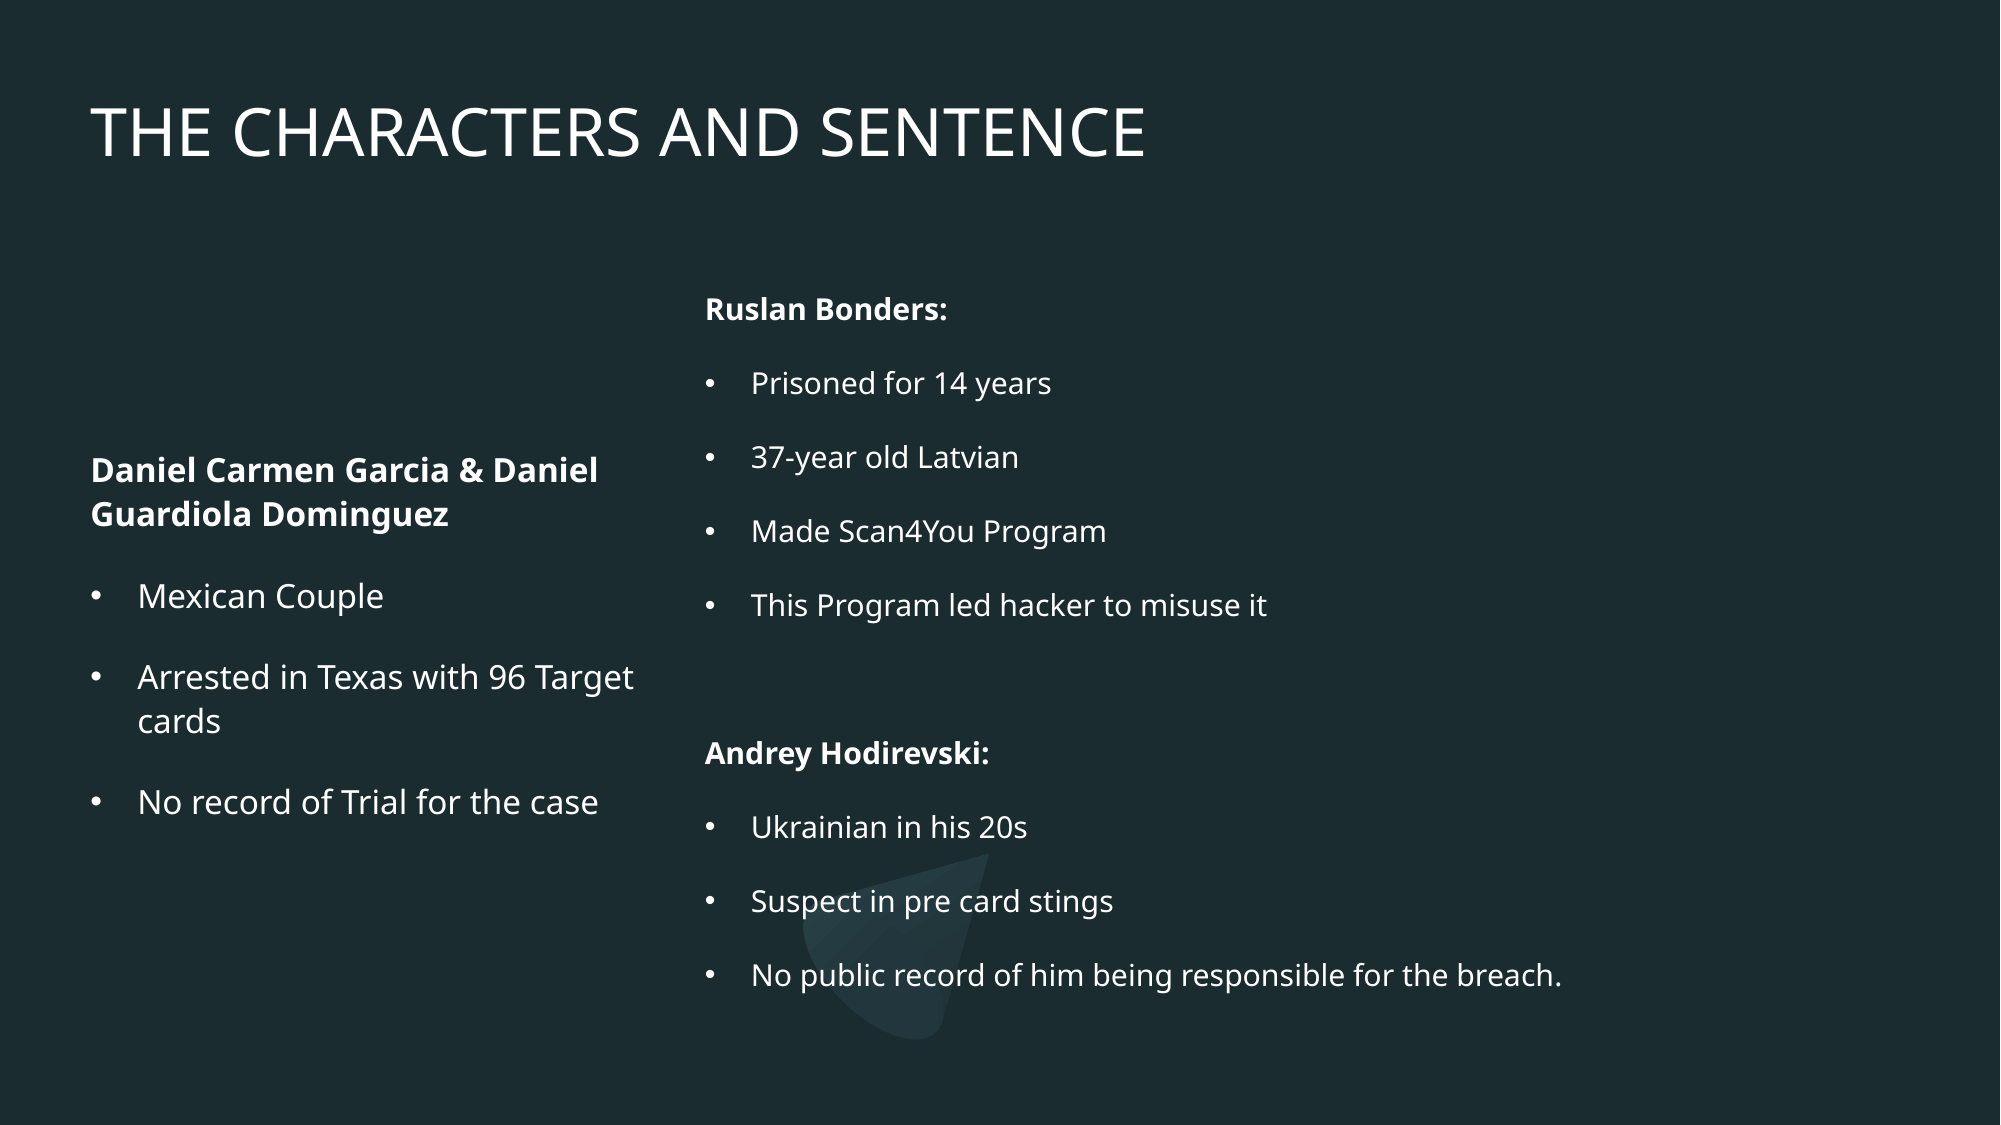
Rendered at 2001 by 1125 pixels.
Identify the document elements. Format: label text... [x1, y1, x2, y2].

list Daniel Carmen Garcia & Daniel Guardiola Dominguez Mexican Couple Arrested in Texas with 96 Target cards No record of Trial for the case [90, 287, 676, 1000]
list Ruslan Bonders: Prisoned for 14 years 37-year old Latvian Made Scan4You Program This Program led hacker to misuse it Andrey Hodirevski: Ukrainian in his 20s Suspect in pre card stings No public record of him being responsible for the breach. [704, 287, 1910, 1000]
title THE CHARACTERS AND SENTENCE [90, 90, 1910, 252]
